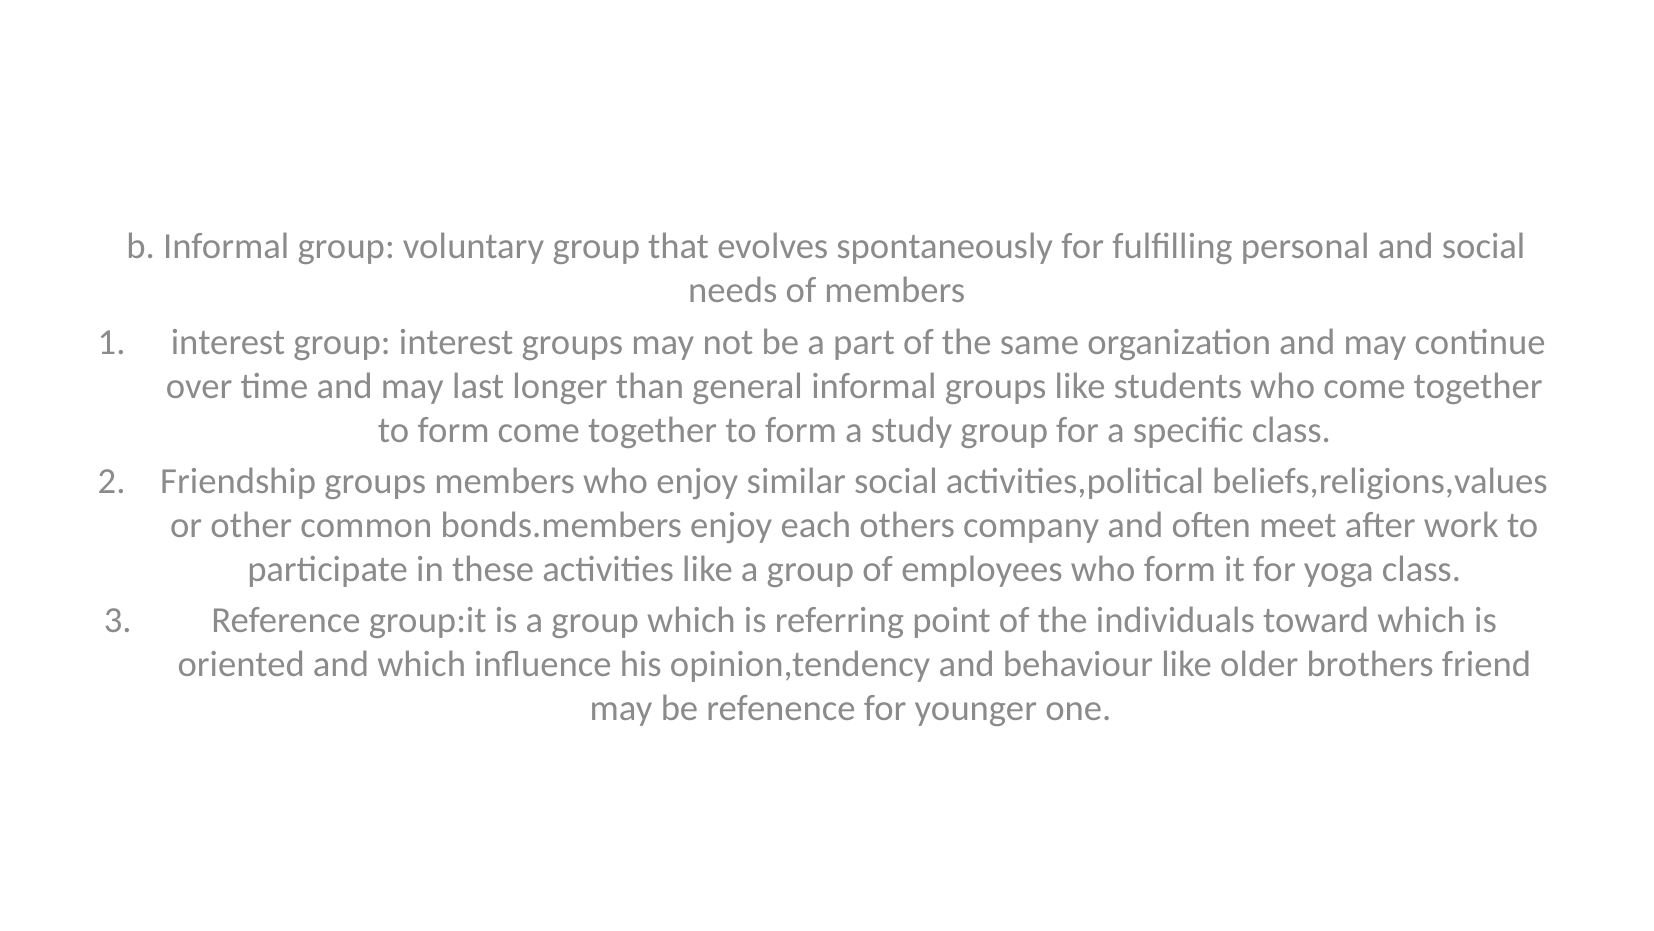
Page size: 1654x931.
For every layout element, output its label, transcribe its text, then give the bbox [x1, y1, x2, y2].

subtitle b. Informal group: voluntary group that evolves spontaneously for fulfilling personal and social needs of members interest group: interest groups may not be a part of the same organization and may continue over time and may last longer than general informal groups like students who come together to form come together to form a study group for a specific class. Friendship groups members who enjoy similar social activities,political beliefs,religions,values or other common bonds.members enjoy each others company and often meet after work to participate in these activities like a group of employees who form it for yoga class. Reference group:it is a group which is referring point of the individuals toward which is oriented and which influence his opinion,tendency and behaviour like older brothers friend may be refenence for younger one. [82, 214, 1571, 760]
